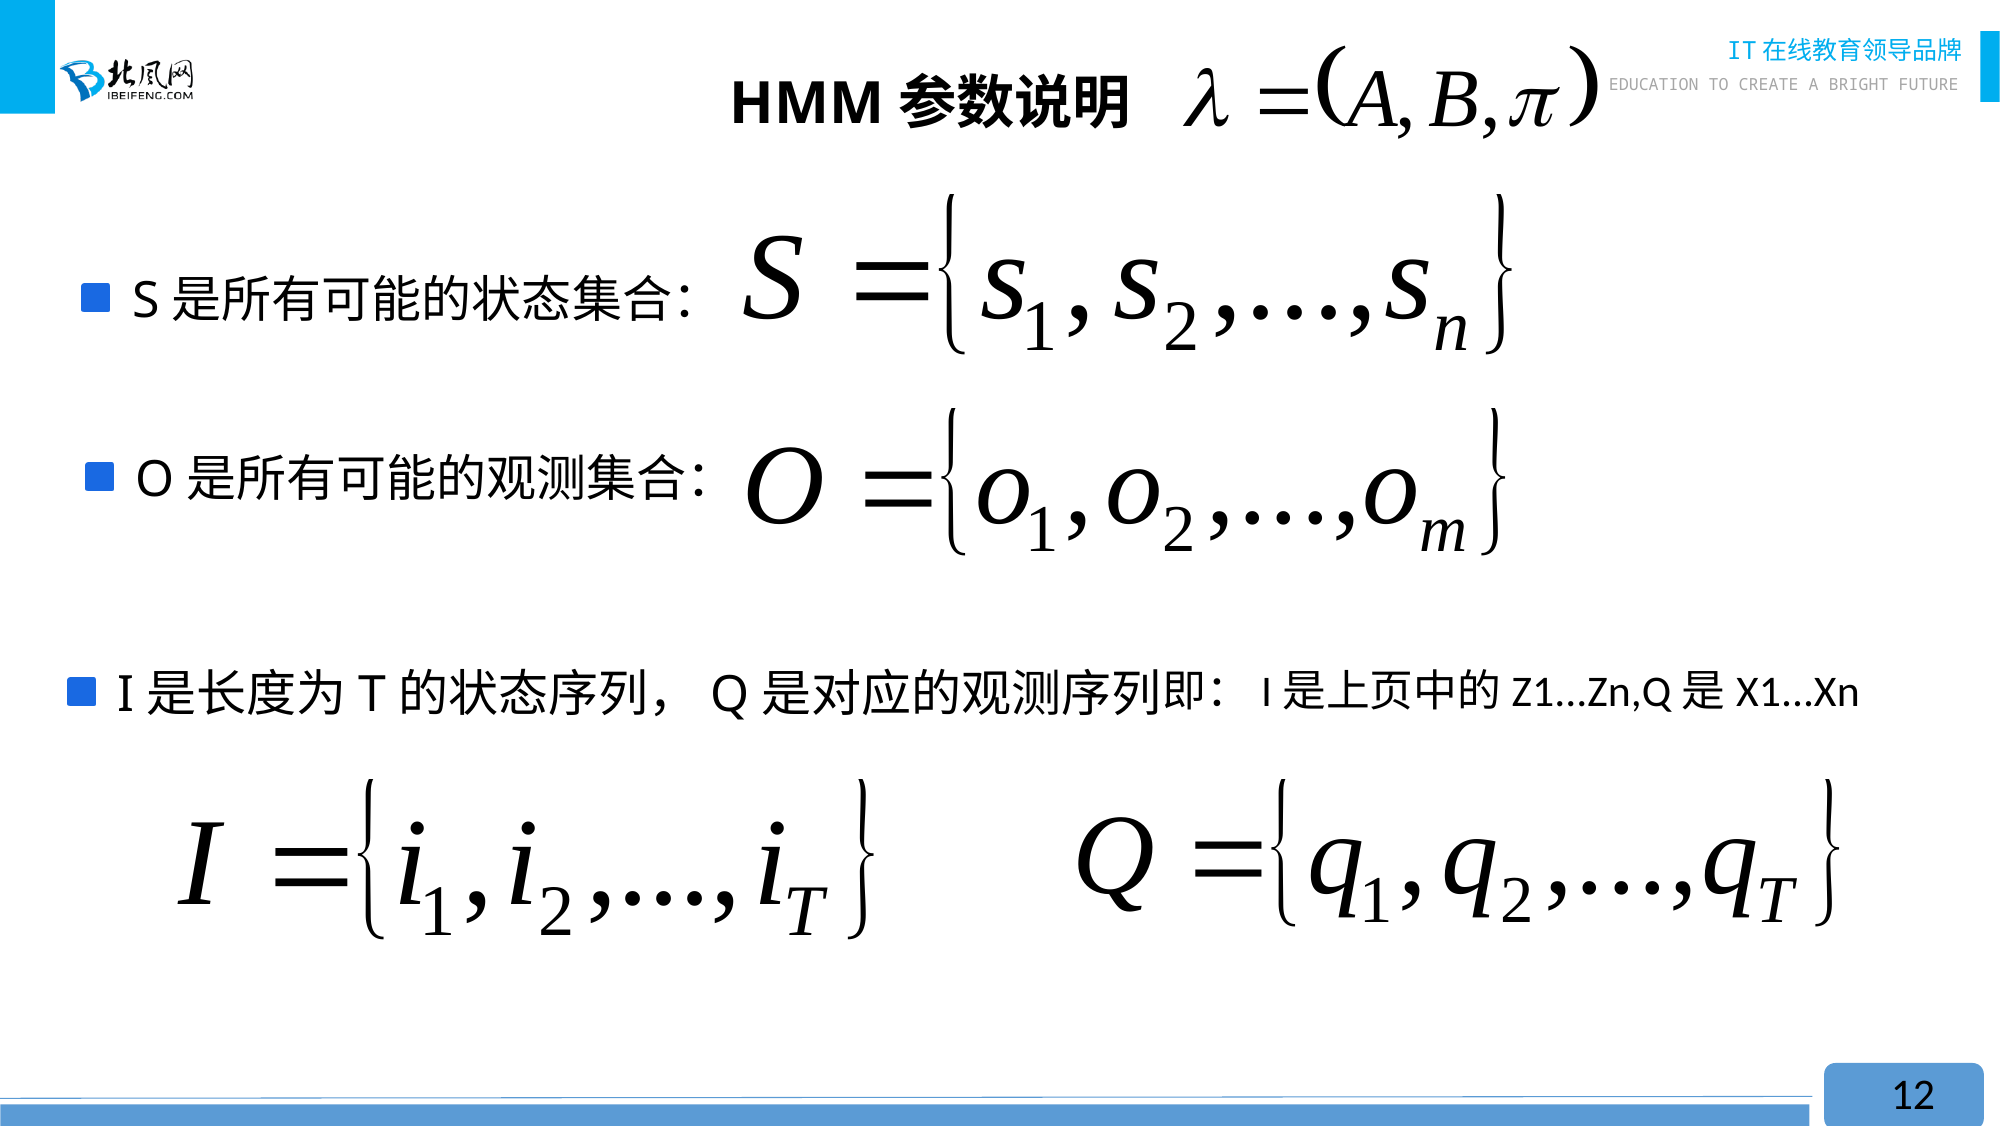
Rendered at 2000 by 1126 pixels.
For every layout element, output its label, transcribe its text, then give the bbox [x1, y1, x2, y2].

list S是所有可能的状态集合： [66, 229, 721, 346]
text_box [721, 194, 1539, 381]
text_box I是长度为T的状态序列，Q是对应的观测序列 [52, 624, 1779, 741]
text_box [70, 408, 1539, 581]
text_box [1170, 42, 1606, 161]
picture [81, 283, 110, 312]
picture [67, 677, 96, 706]
text_box 即：I是上页中的Z1...Zn,Q是X1...Xn [1148, 654, 1943, 723]
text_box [156, 779, 1869, 956]
picture [56, 54, 198, 103]
title HMM参数说明 [255, 42, 1606, 167]
